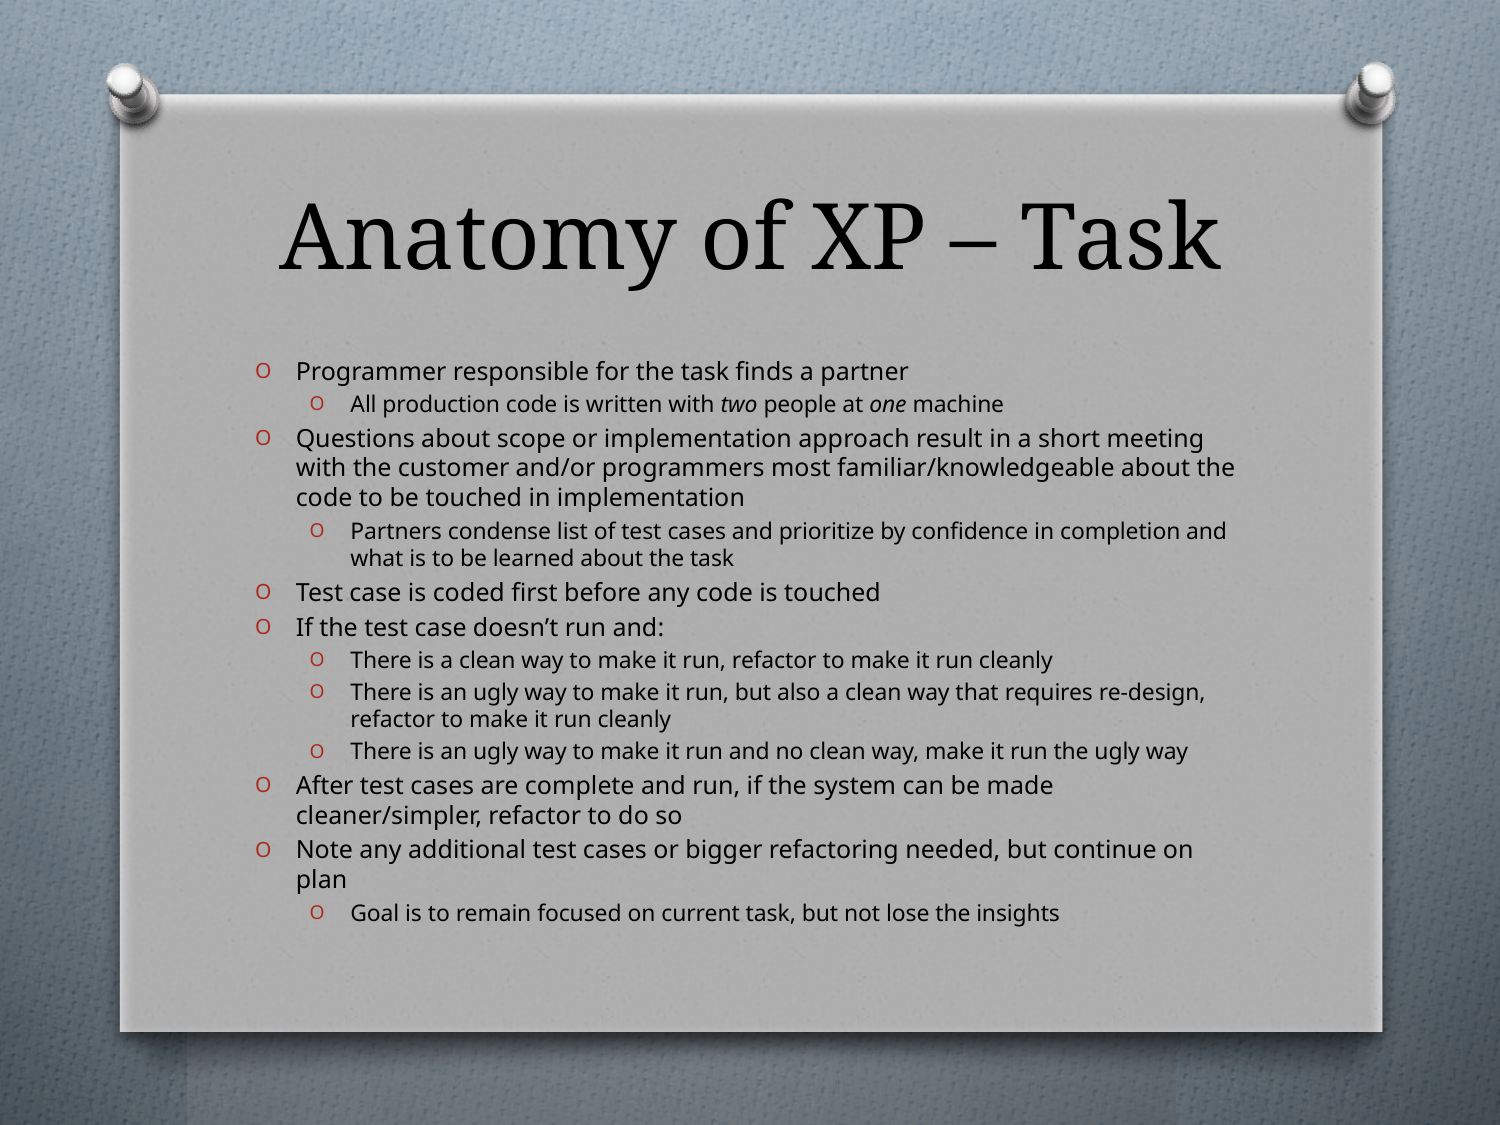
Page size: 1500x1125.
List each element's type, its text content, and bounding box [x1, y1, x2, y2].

picture [1317, 35, 1439, 156]
title Anatomy of XP – Task [179, 134, 1323, 332]
list Programmer responsible for the task finds a partner All production code is written with two people at one machine Questions about scope or implementation approach result in a short meeting with the customer and/or programmers most familiar/knowledgeable about the code to be touched in implementation Partners condense list of test cases and prioritize by confidence in completion and what is to be learned about the task Test case is coded first before any code is touched If the test case doesn’t run and: There is a clean way to make it run, refactor to make it run cleanly There is an ugly way to make it run, but also a clean way that requires re-design, refactor to make it run cleanly There is an ugly way to make it run and no clean way, make it run the ugly way After test cases are complete and run, if the system can be made cleaner/simpler, refactor to do so Note any additional test cases or bigger refactoring needed, but continue on plan Goal is to remain focused on current task, but not lose the insights [240, 347, 1257, 939]
picture [75, 29, 198, 153]
